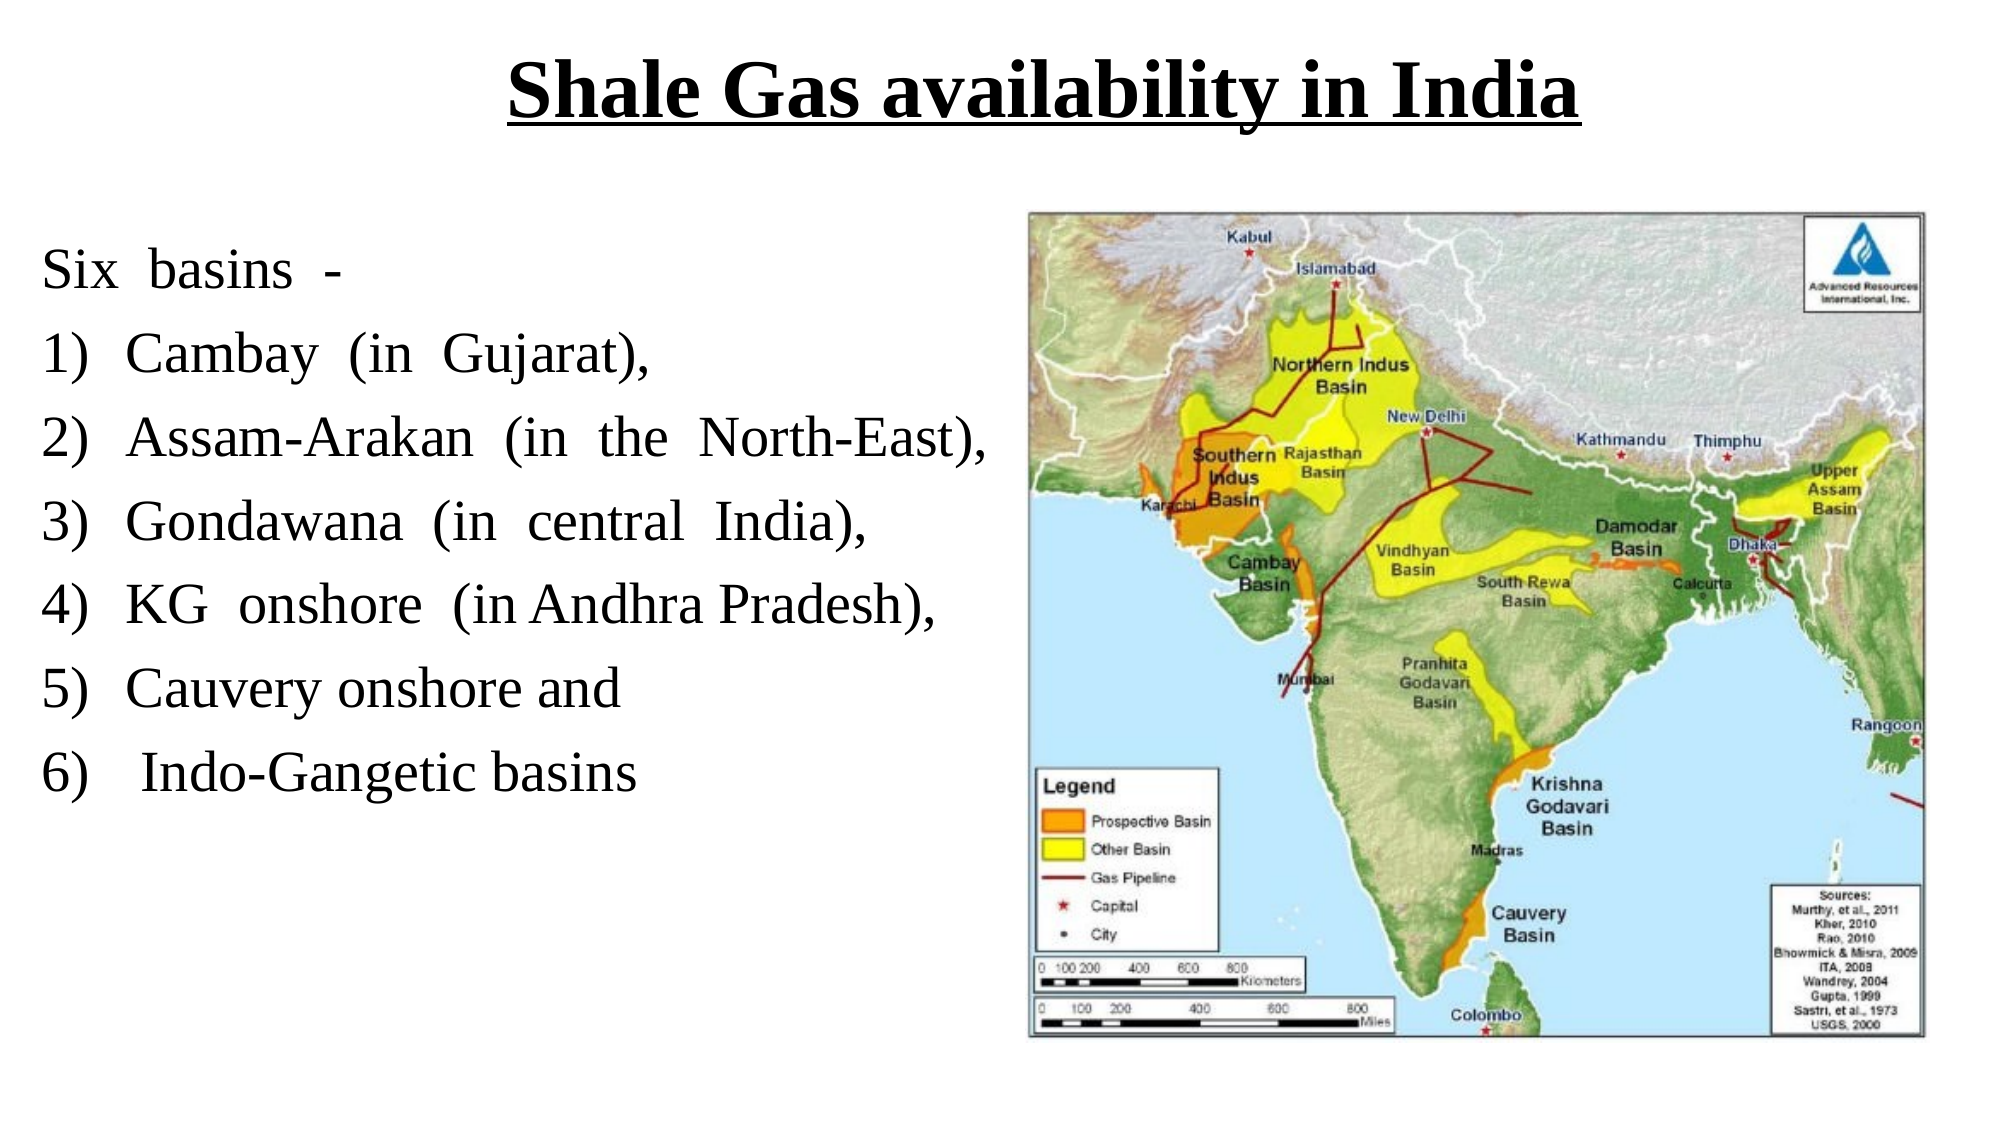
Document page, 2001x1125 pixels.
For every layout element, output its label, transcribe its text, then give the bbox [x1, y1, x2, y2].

picture [1025, 209, 1930, 1043]
text_box Shale Gas availability in India [471, 26, 1674, 142]
list Six basins - Cambay (in Gujarat), Assam-Arakan (in the North-East), Gondawana (in central India), KG onshore (in Andhra Pradesh), Cauvery onshore and Indo-Gangetic basins [26, 230, 1025, 1043]
